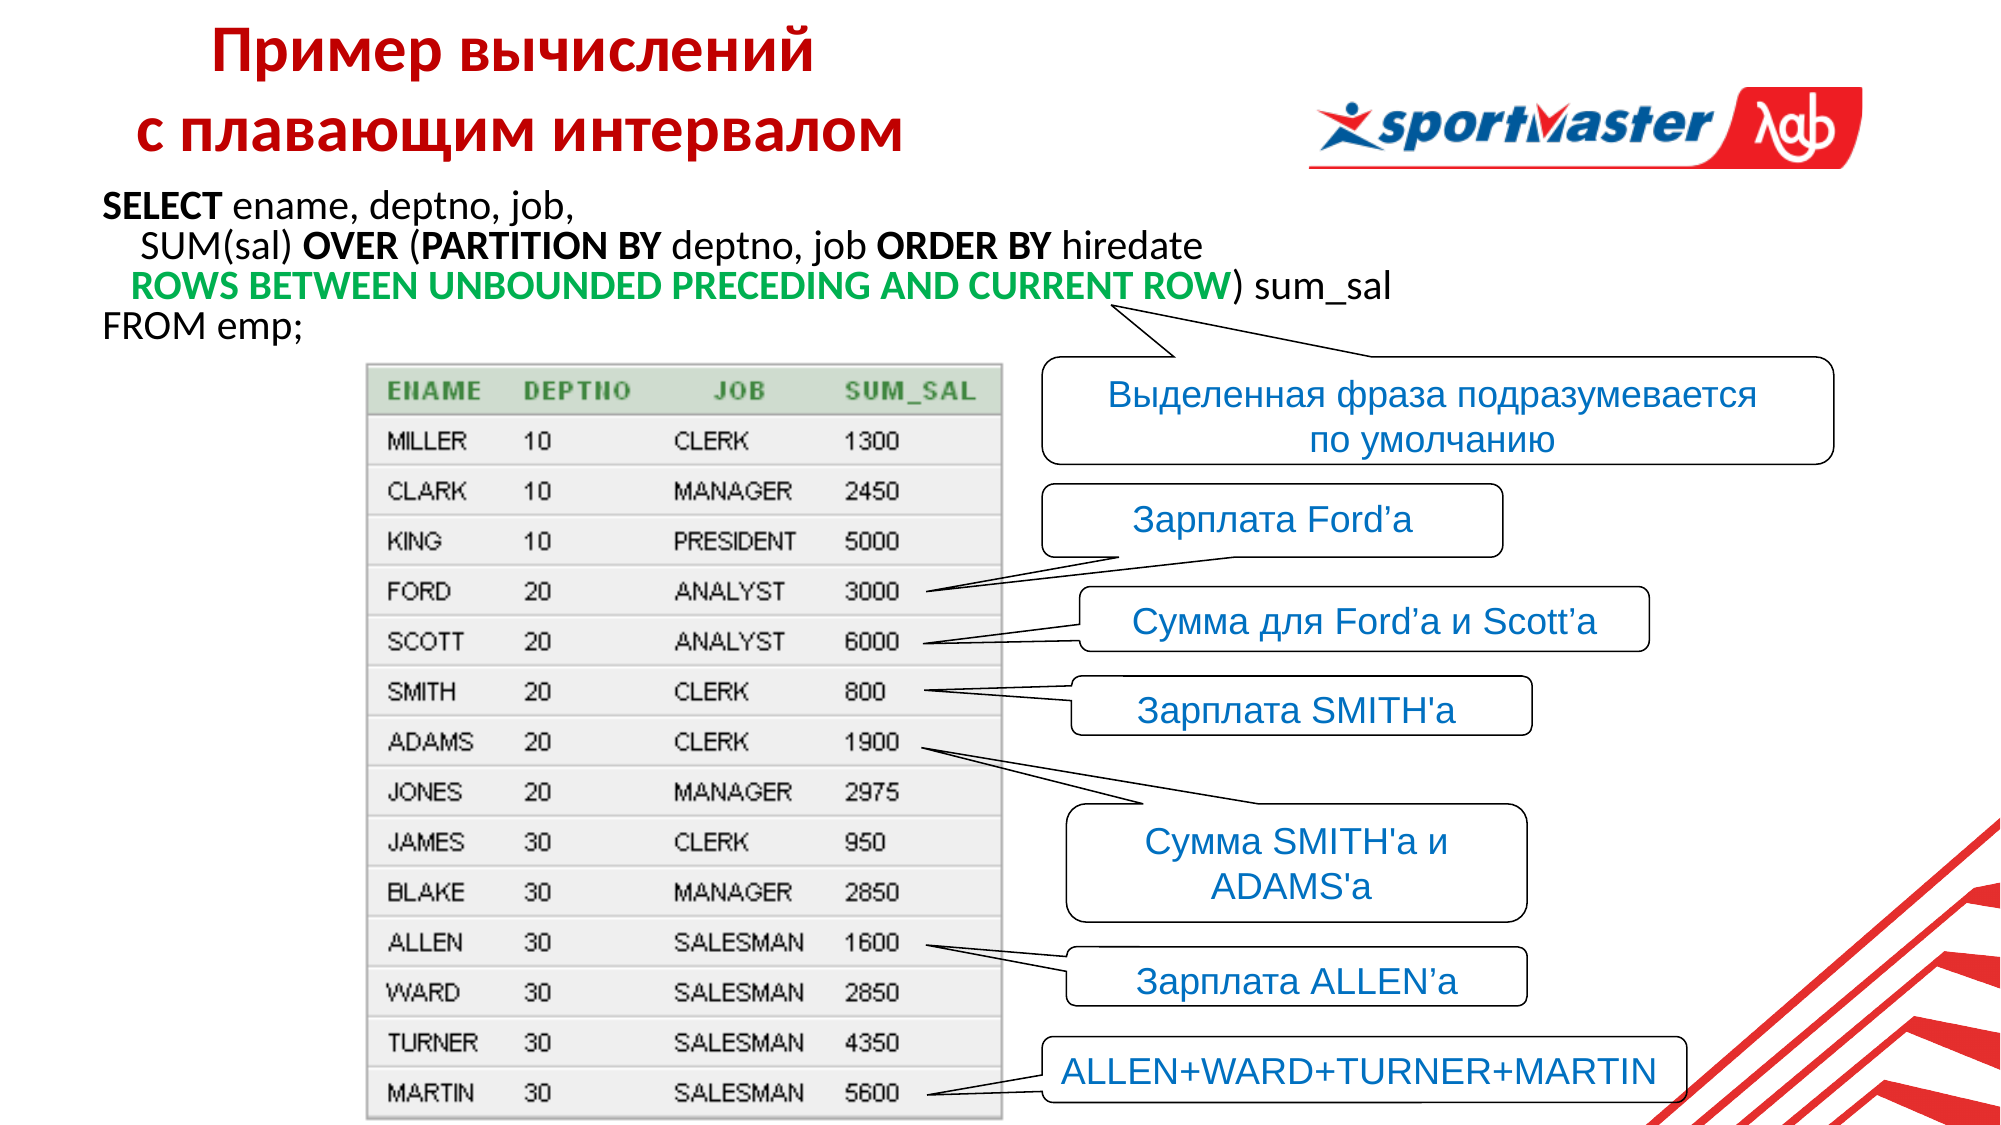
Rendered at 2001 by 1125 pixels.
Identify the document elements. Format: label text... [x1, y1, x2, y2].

text_box ALLEN+WARD+TURNER+MARTIN [1015, 1036, 1687, 1103]
text_box Пример вычислений с плавающим интервалом [0, 0, 1261, 173]
picture [1609, 808, 2001, 1125]
picture [362, 357, 1015, 1125]
text_box Сумма SMITH'а и ADAMS'а [1015, 763, 1528, 923]
text_box Выделенная фраза подразумевается по умолчанию [1042, 304, 1834, 465]
text_box Сумма для Ford’а и Scott’а [1015, 586, 1650, 652]
text_box Зарплата ALLEN’а [1015, 946, 1528, 1006]
text_box Зарплата SMITH'а [1015, 675, 1533, 736]
text_box SELECT ename, deptno, job, SUM(sal) OVER (PARTITION BY deptno, job ORDER BY hiredate ROWS BETWEEN UNBOUNDED PRECEDING AND CURRENT ROW) sum_sal FROM emp; [87, 180, 1424, 355]
text_box Зарплата Ford’а [1015, 483, 1503, 582]
